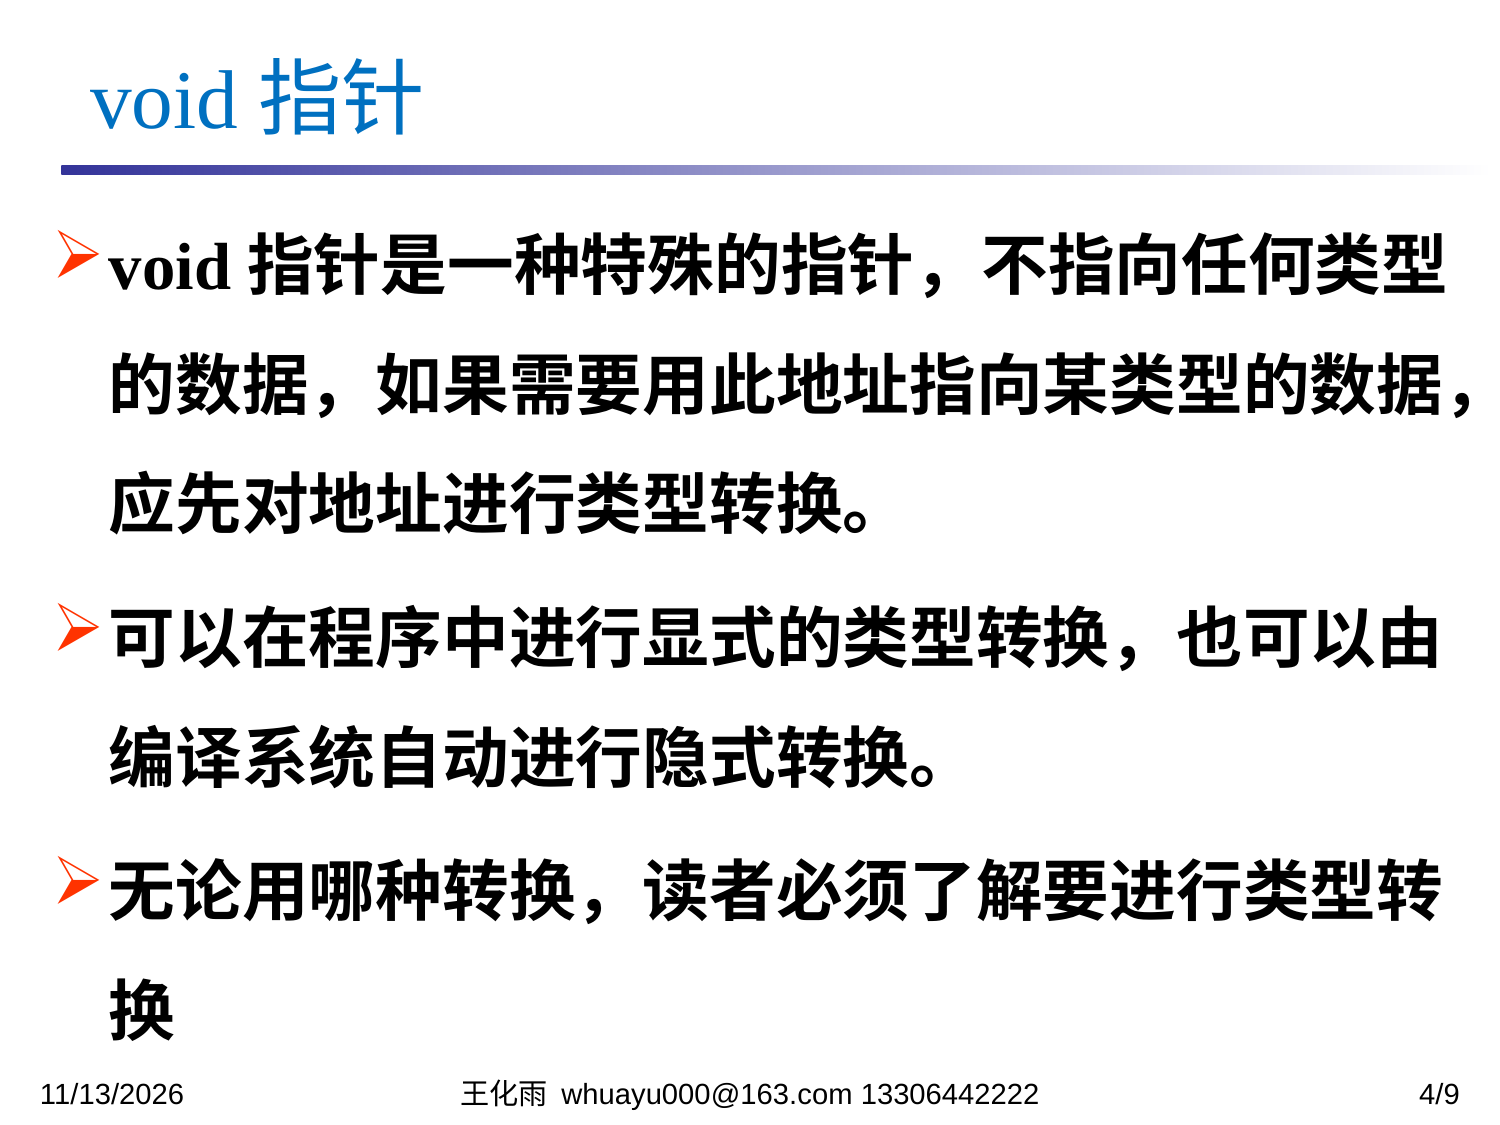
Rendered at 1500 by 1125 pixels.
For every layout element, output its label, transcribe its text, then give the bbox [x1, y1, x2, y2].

slide_number 4/9 [1187, 1074, 1476, 1103]
list void指针是一种特殊的指针，不指向任何类型的数据，如果需要用此地址指向某类型的数据，应先对地址进行类型转换。 可以在程序中进行显式的类型转换，也可以由编译系统自动进行隐式转换。 无论用哪种转换，读者必须了解要进行类型转换 [37, 174, 1475, 1017]
title void指针 [75, 0, 1400, 174]
footer 王化雨 whuayu000@163.com 13306442222 [387, 1074, 1113, 1103]
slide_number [24, 1074, 376, 1103]
